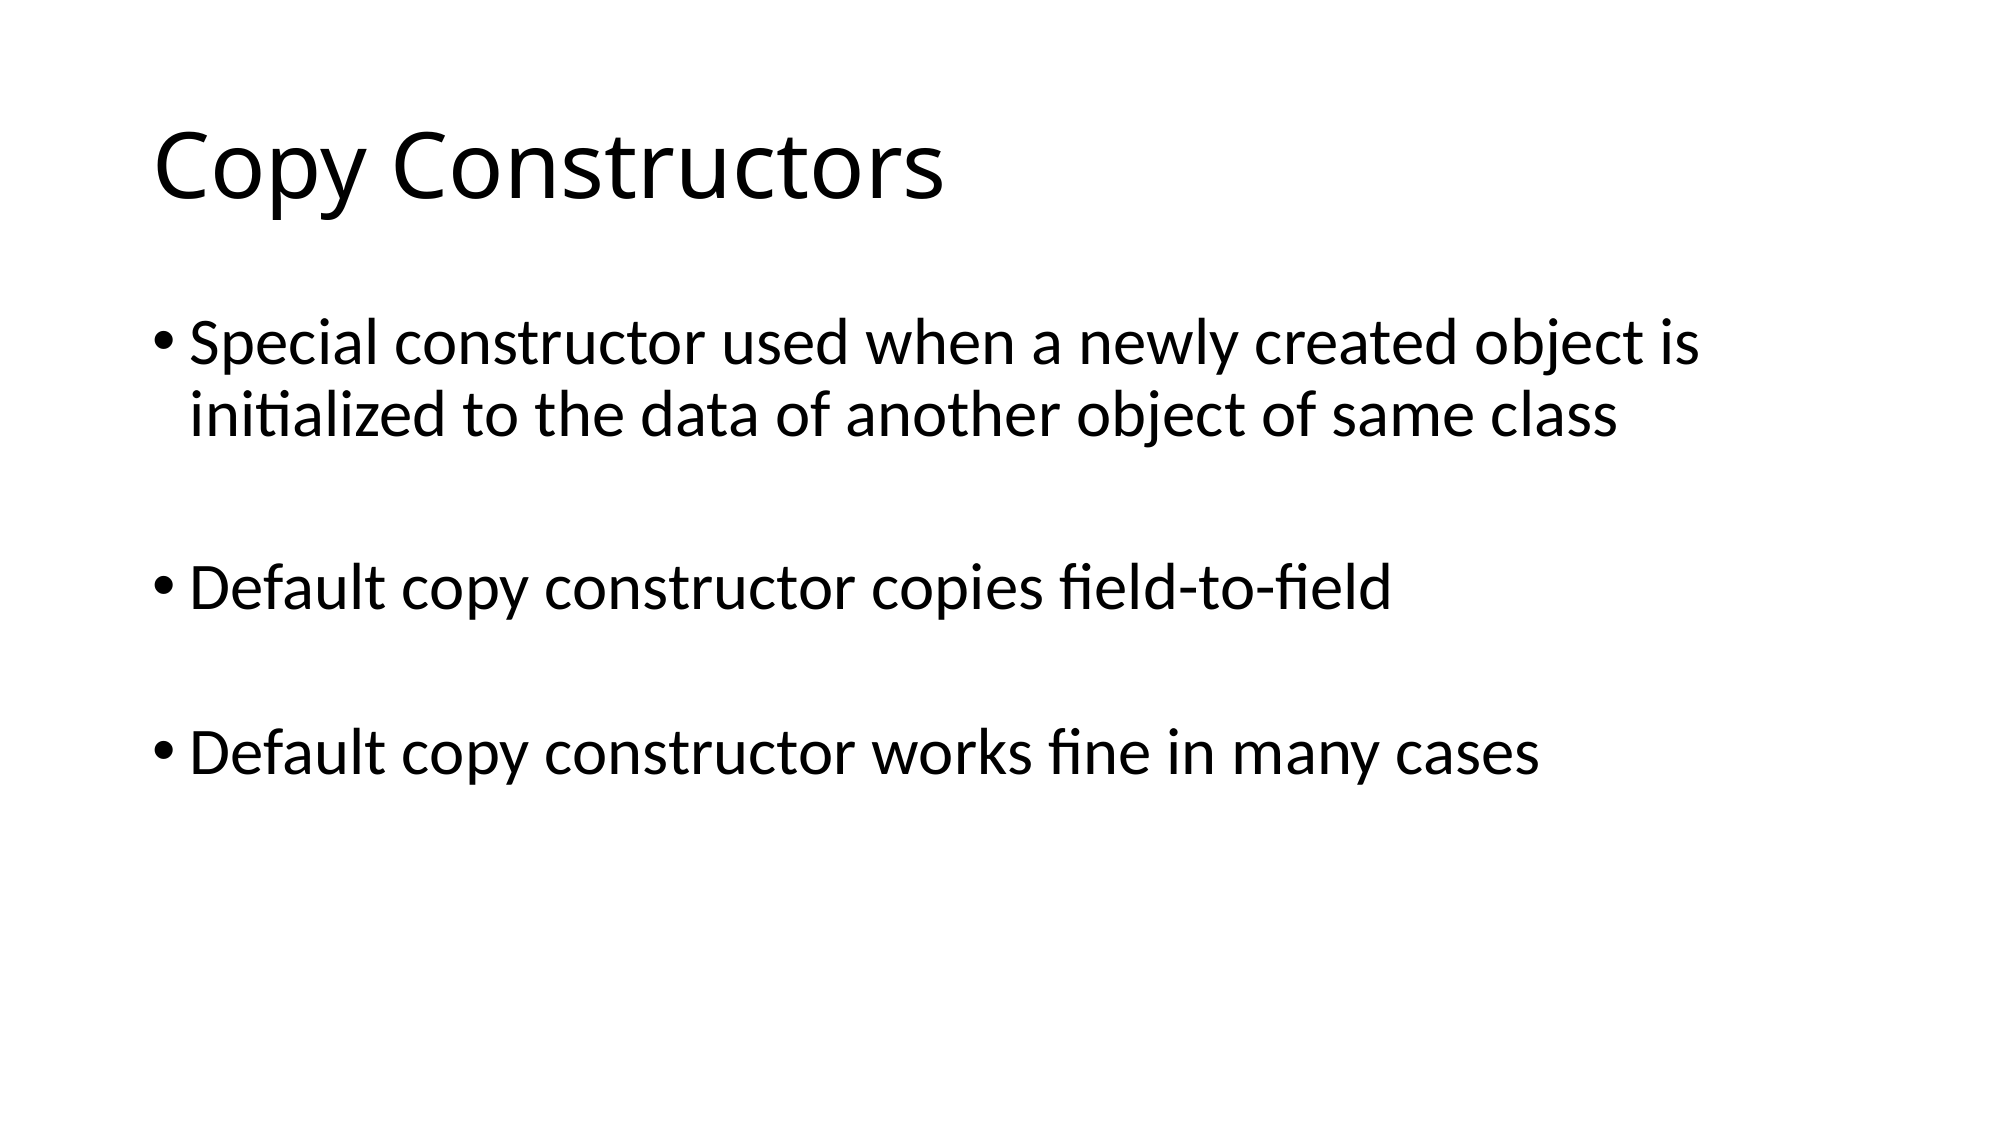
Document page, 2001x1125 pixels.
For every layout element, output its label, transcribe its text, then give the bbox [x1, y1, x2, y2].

list Special constructor used when a newly created object is initialized to the data of another object of same class Default copy constructor copies field-to-field Default copy constructor works fine in many cases [137, 299, 1863, 1014]
title Copy Constructors [137, 59, 1863, 278]
